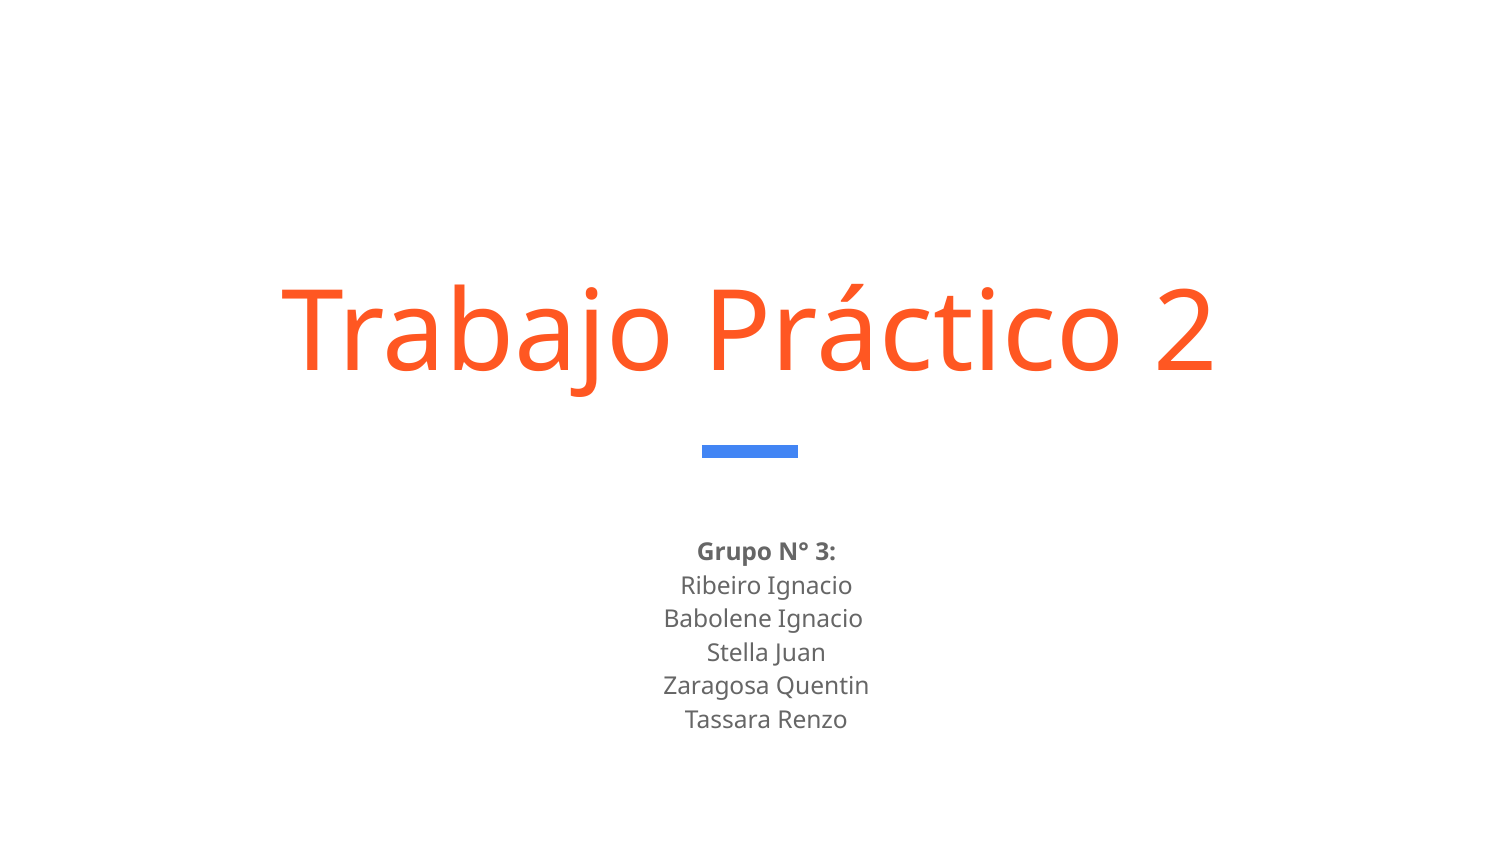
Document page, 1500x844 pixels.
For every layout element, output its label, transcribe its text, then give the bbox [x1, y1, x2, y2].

title Trabajo Práctico 2 [51, 97, 1449, 419]
subtitle Grupo N° 3: Ribeiro Ignacio Babolene Ignacio Stella Juan Zaragosa Quentin Tassara Renzo [51, 519, 1483, 752]
